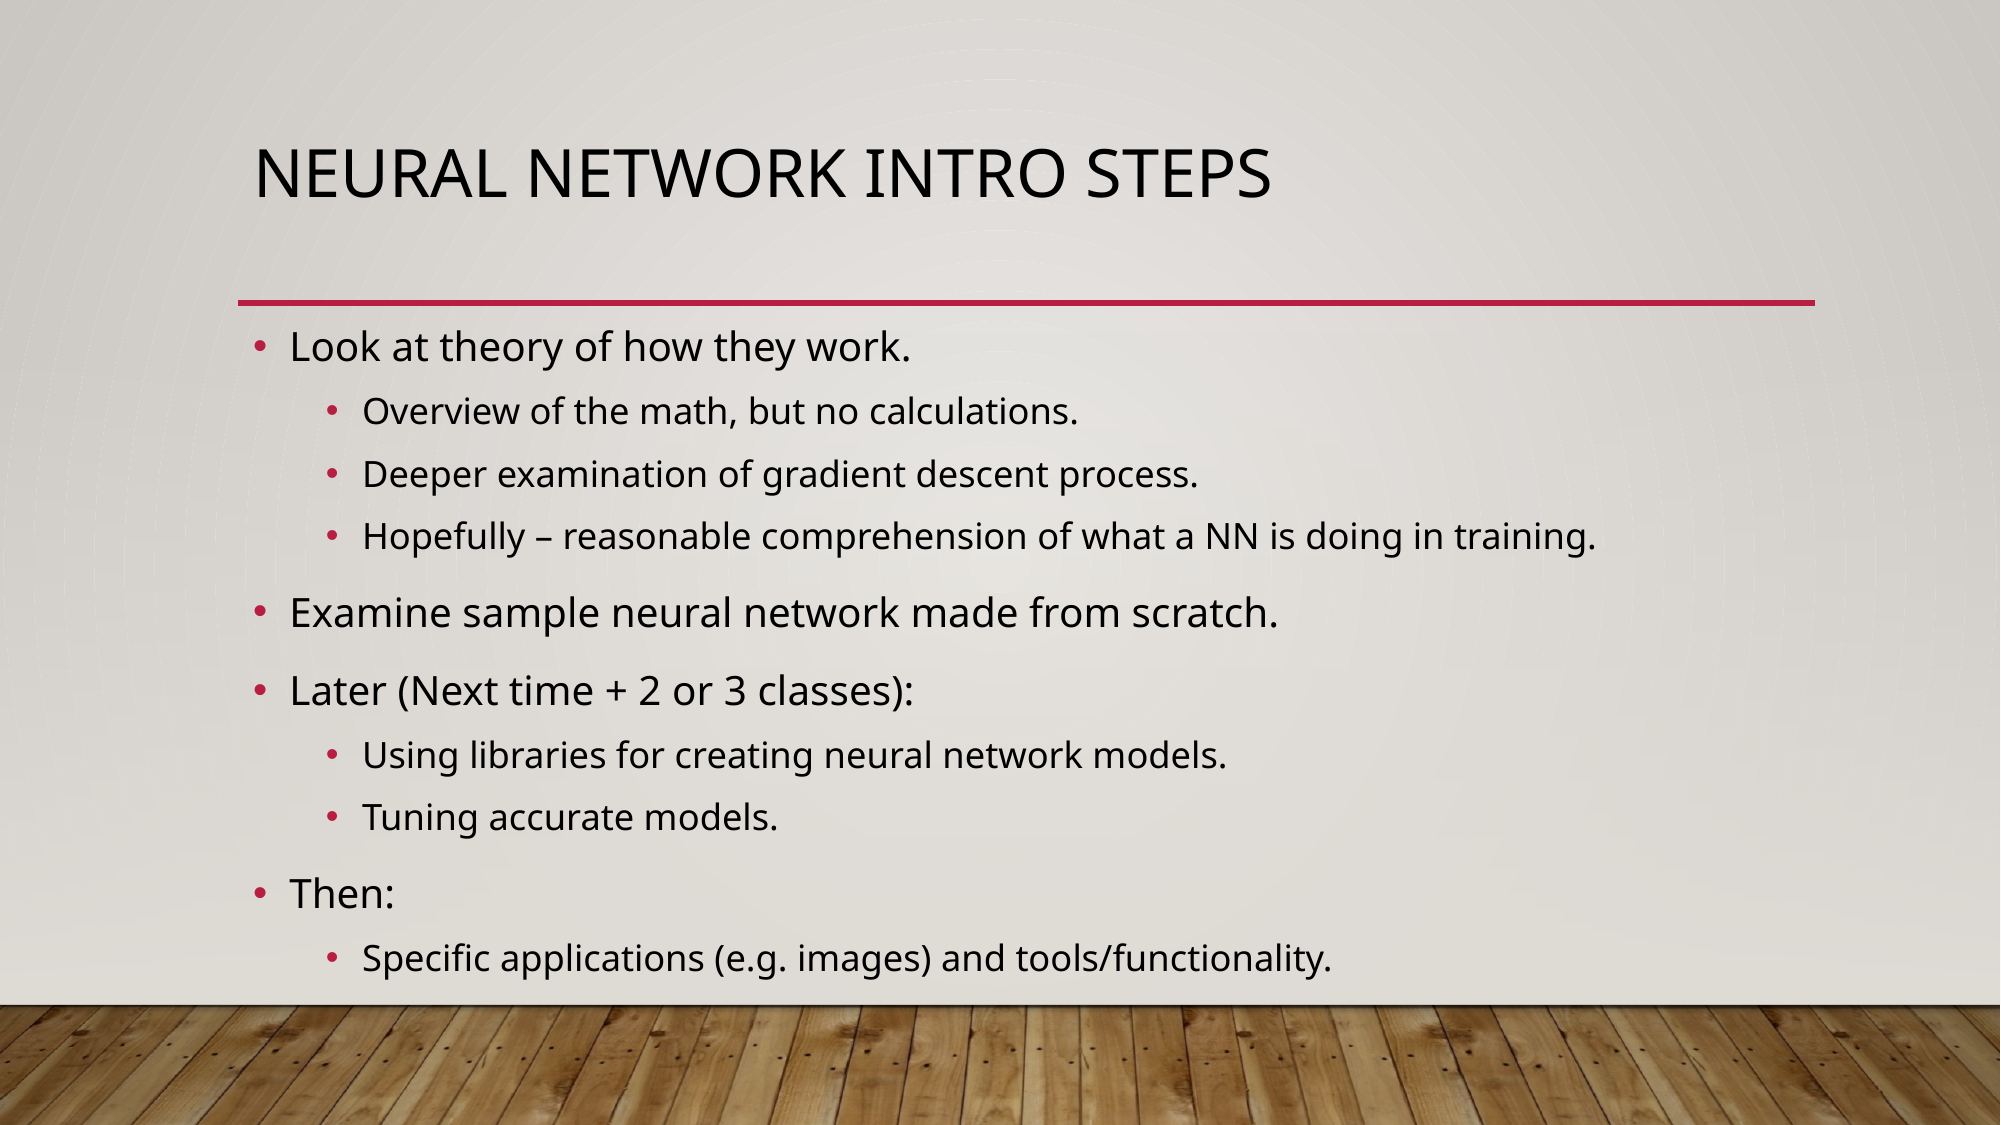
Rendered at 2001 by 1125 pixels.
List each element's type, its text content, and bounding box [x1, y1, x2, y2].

picture [0, 1005, 2000, 1125]
list Look at theory of how they work. Overview of the math, but no calculations. Deeper examination of gradient descent process. Hopefully – reasonable comprehension of what a NN is doing in training. Examine sample neural network made from scratch. Later (Next time + 2 or 3 classes): Using libraries for creating neural network models. Tuning accurate models. Then: Specific applications (e.g. images) and tools/functionality. [238, 304, 1814, 993]
title Neural Network Intro Steps [238, 131, 1814, 304]
